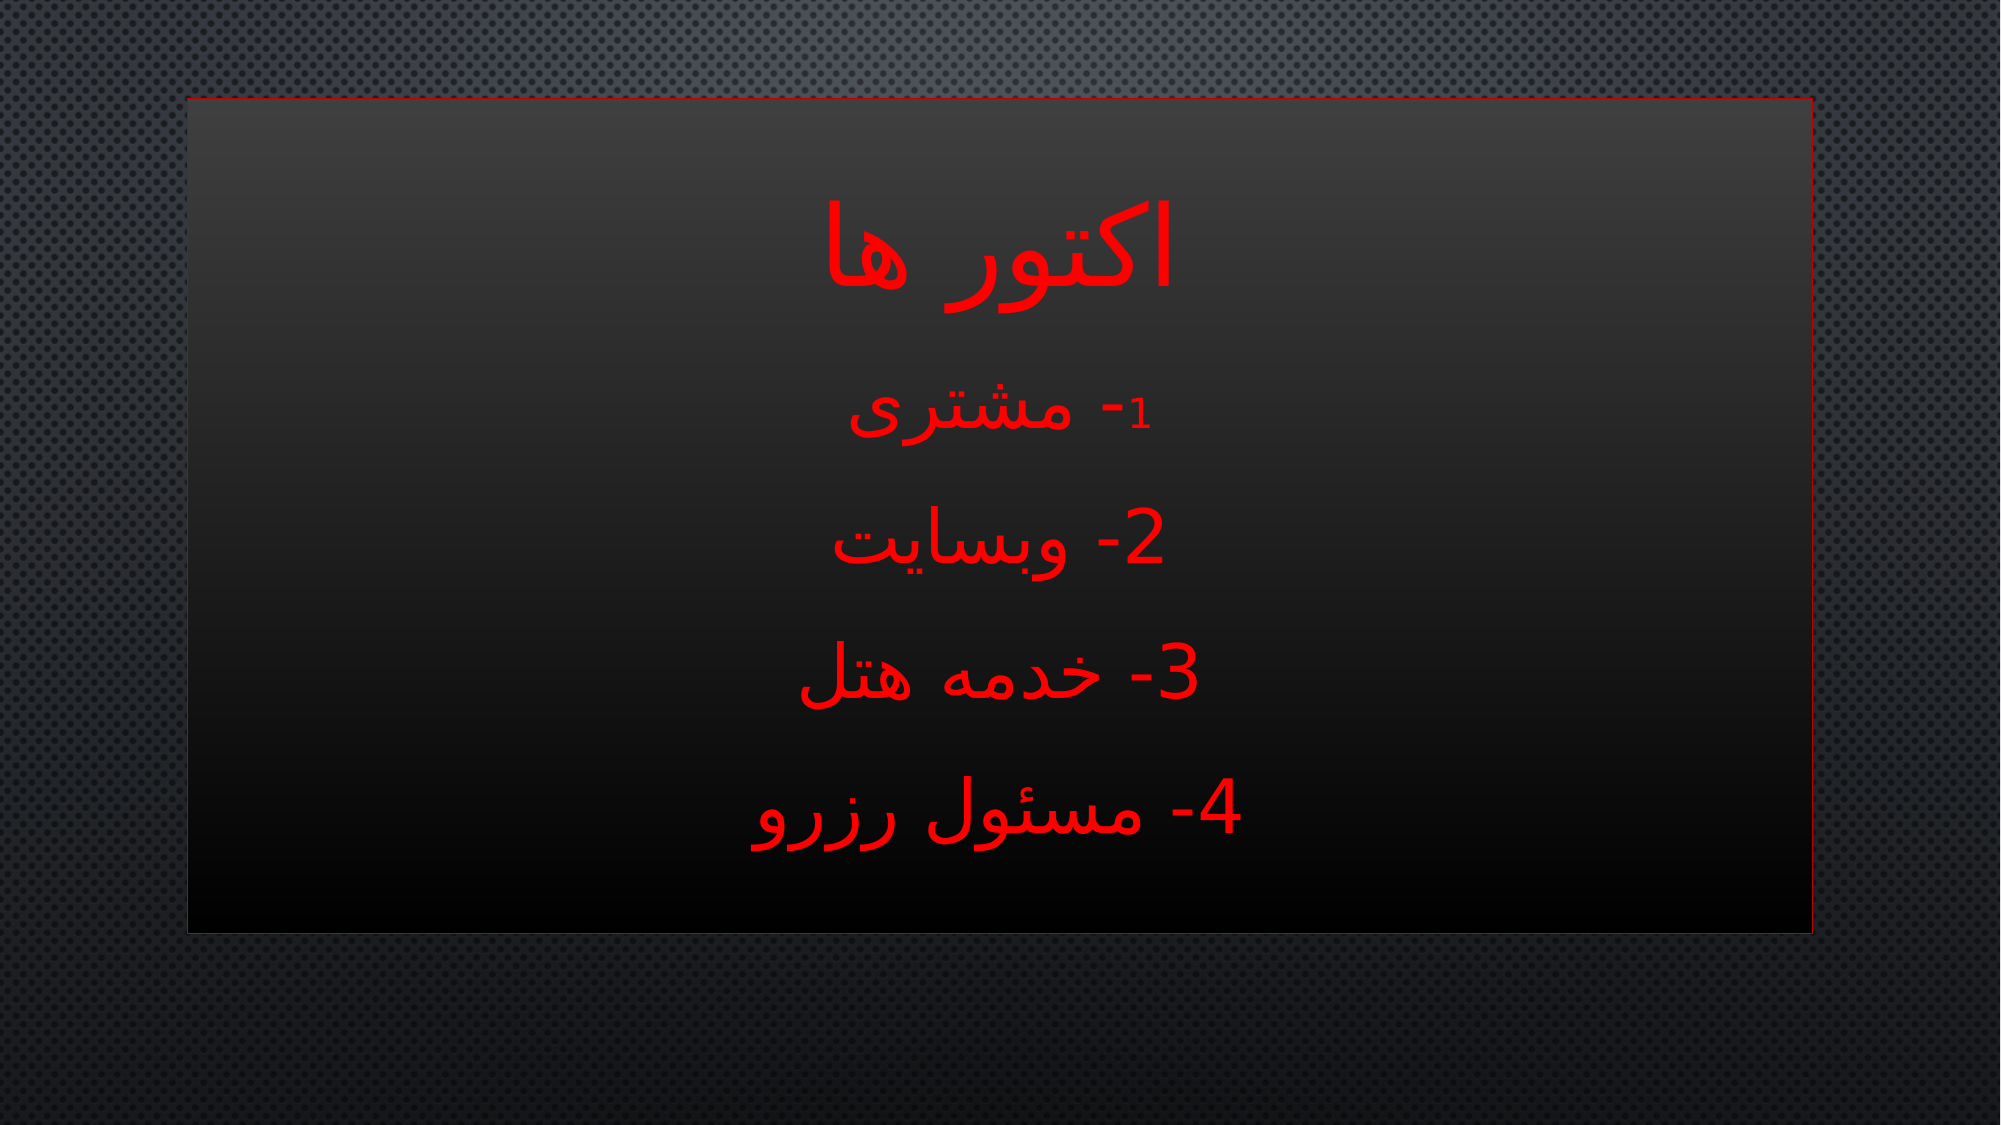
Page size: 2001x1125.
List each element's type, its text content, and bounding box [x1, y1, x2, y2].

title اکتور ها 1- مشتری 2- وبسایت 3- خدمه هتل 4- مسئول رزرو [187, 98, 1813, 934]
